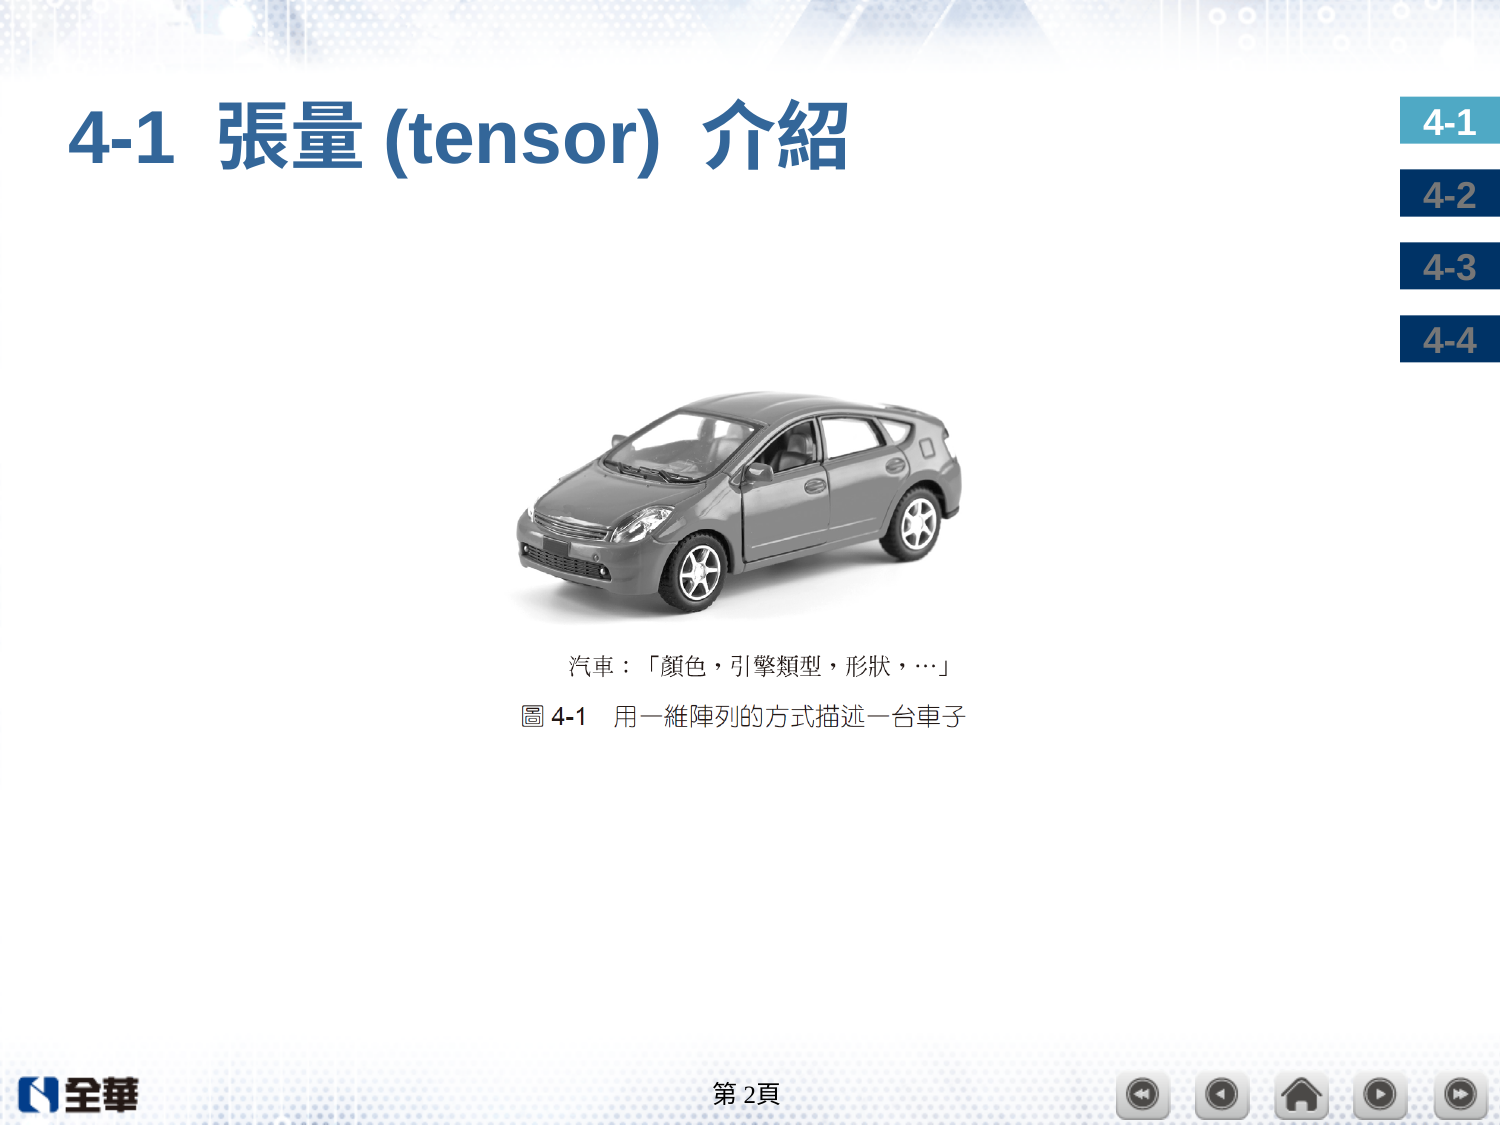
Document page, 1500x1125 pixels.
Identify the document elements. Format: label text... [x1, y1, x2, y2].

title 4-1 張量(tensor) 介紹 [52, 74, 1389, 194]
picture [0, 0, 1500, 1125]
